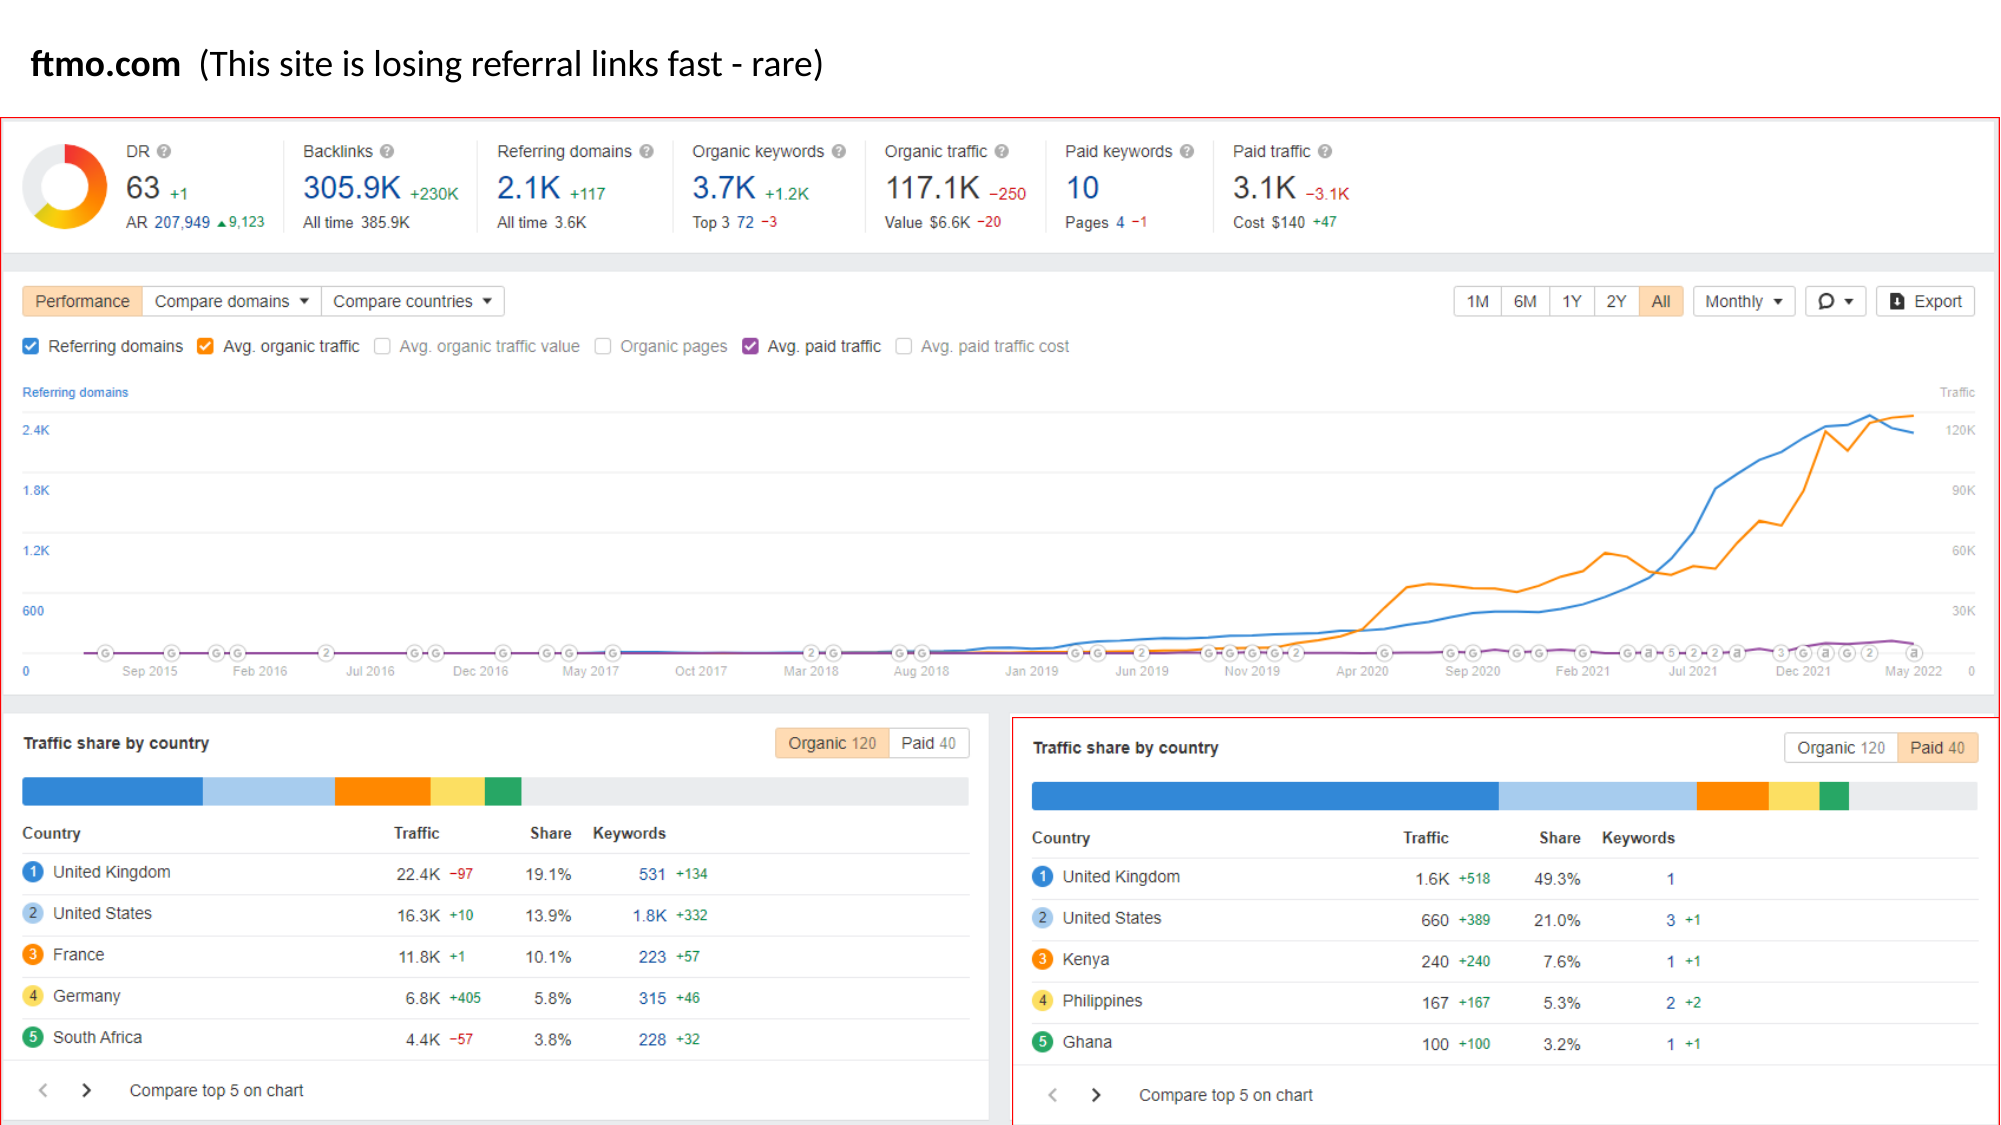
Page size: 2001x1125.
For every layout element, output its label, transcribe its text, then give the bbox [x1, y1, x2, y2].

picture [0, 117, 2000, 1125]
text_box ftmo.com (This site is losing referral links fast - rare) [15, 32, 1017, 92]
